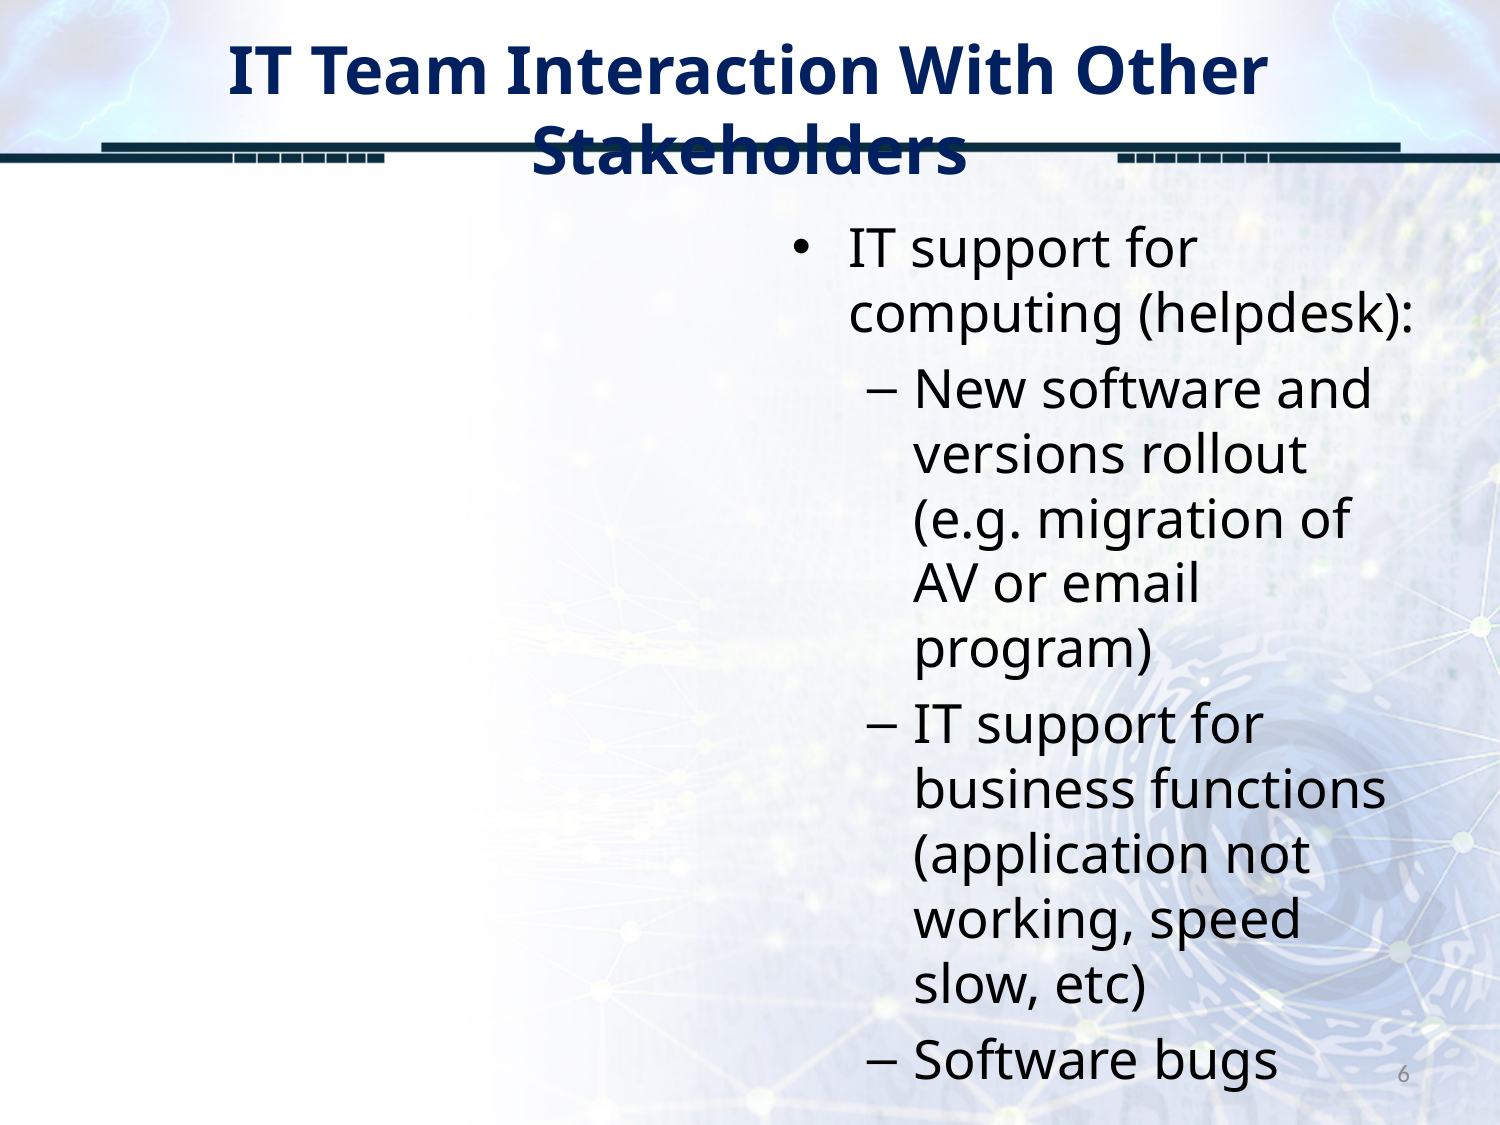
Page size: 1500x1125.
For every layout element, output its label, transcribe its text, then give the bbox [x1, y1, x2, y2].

slide_number 6 [1074, 1042, 1425, 1103]
title IT Team Interaction With Other Stakeholders [75, 34, 1425, 182]
list IT support for computing (helpdesk): New software and versions rollout (e.g. migration of AV or email program) IT support for business functions (application not working, speed slow, etc) Software bugs [776, 205, 1432, 1023]
picture [0, 0, 1500, 1125]
